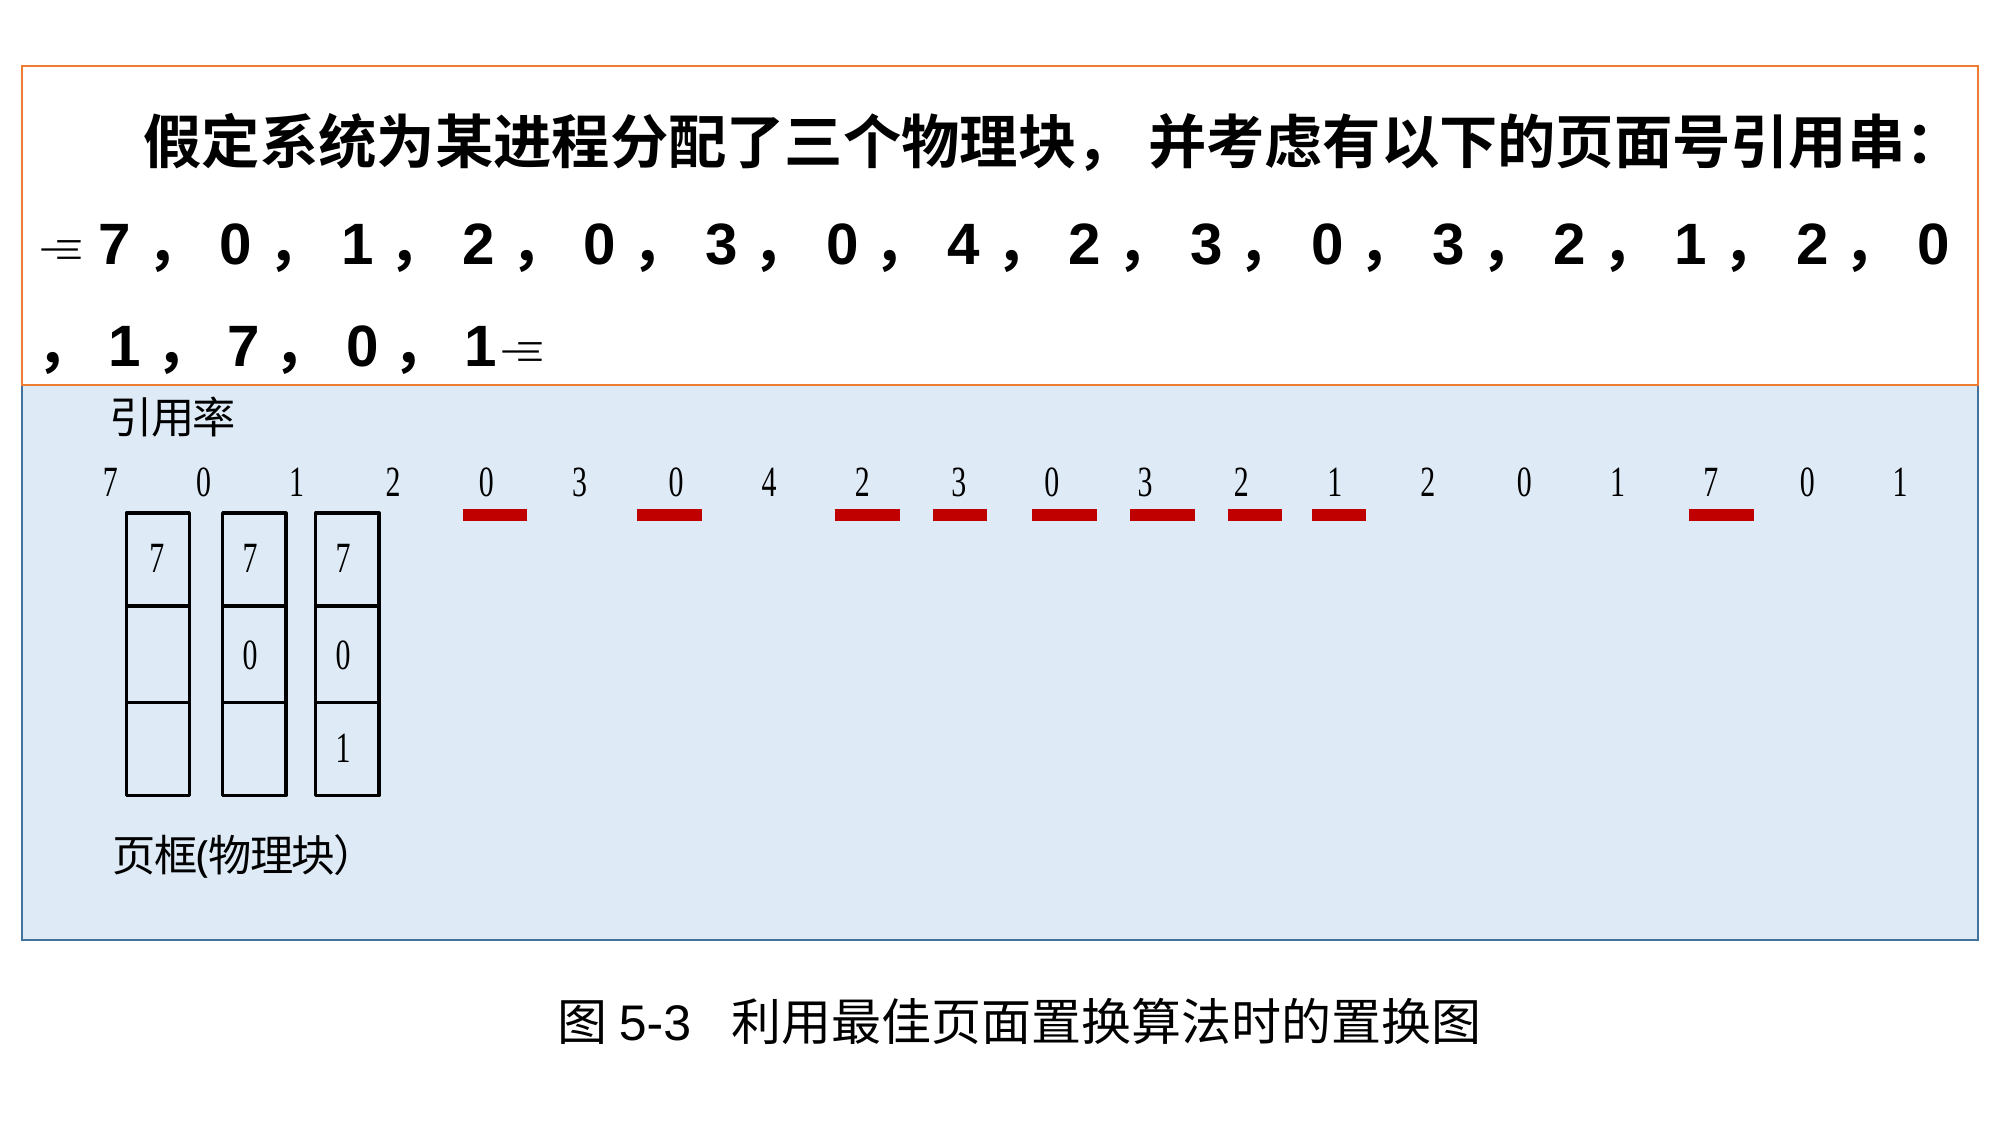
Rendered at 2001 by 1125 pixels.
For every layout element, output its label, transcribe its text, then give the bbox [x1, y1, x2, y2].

text_box [21, 386, 1979, 941]
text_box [66, 373, 1950, 906]
text_box 假定系统为某进程分配了三个物理块， 并考虑有以下的页面号引用串：7，0，1，2，0，3，0，4，2，3，0，3，2，1，2，0，1，7，0，1 [21, 65, 1979, 386]
text_box 图5-3 利用最佳页面置换算法时的置换图 [542, 983, 1508, 1059]
